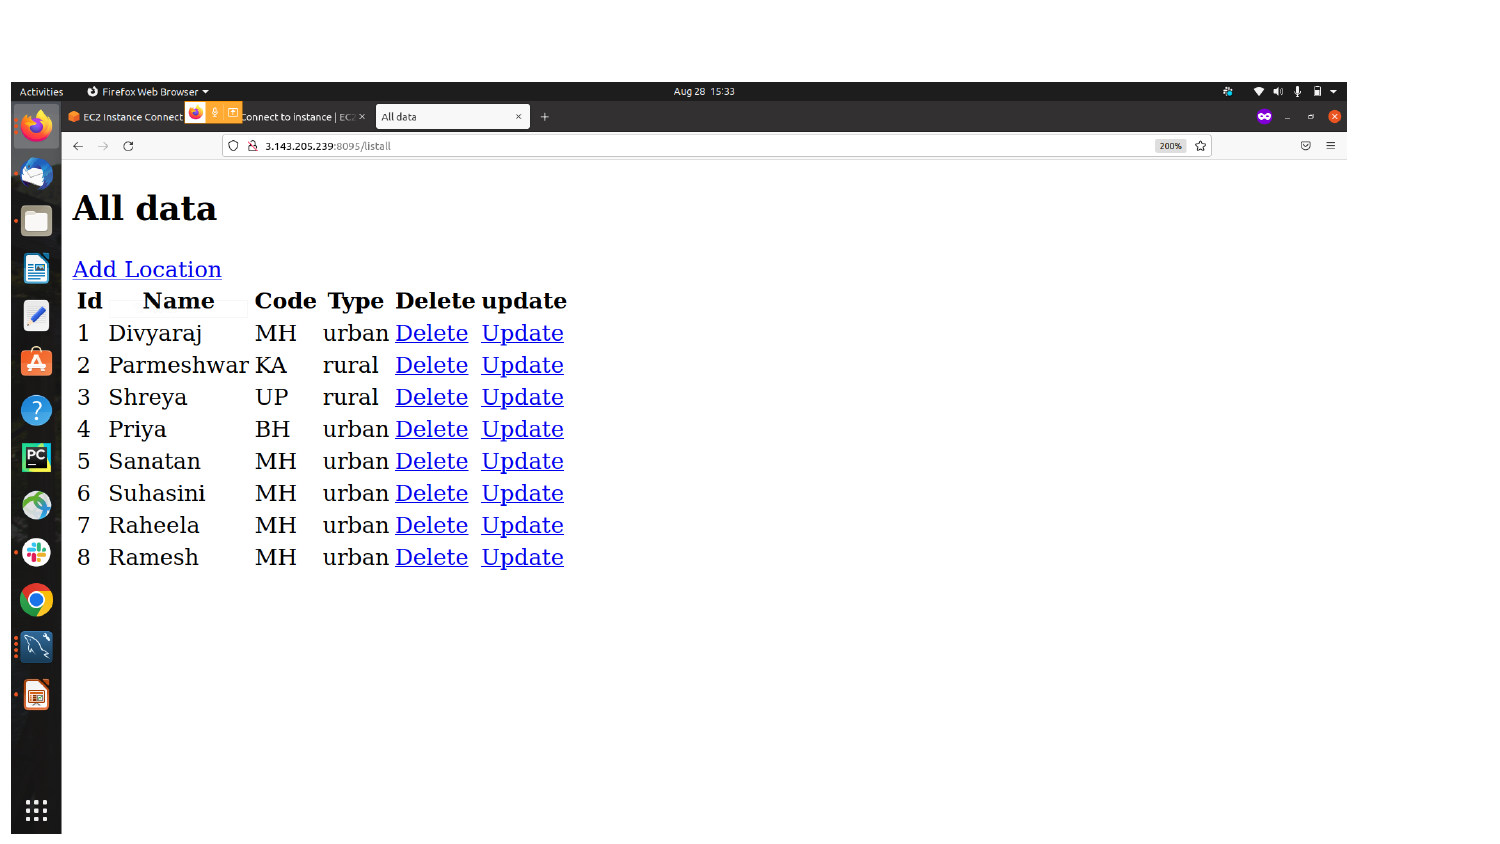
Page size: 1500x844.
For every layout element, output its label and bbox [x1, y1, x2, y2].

picture [10, 82, 1347, 834]
